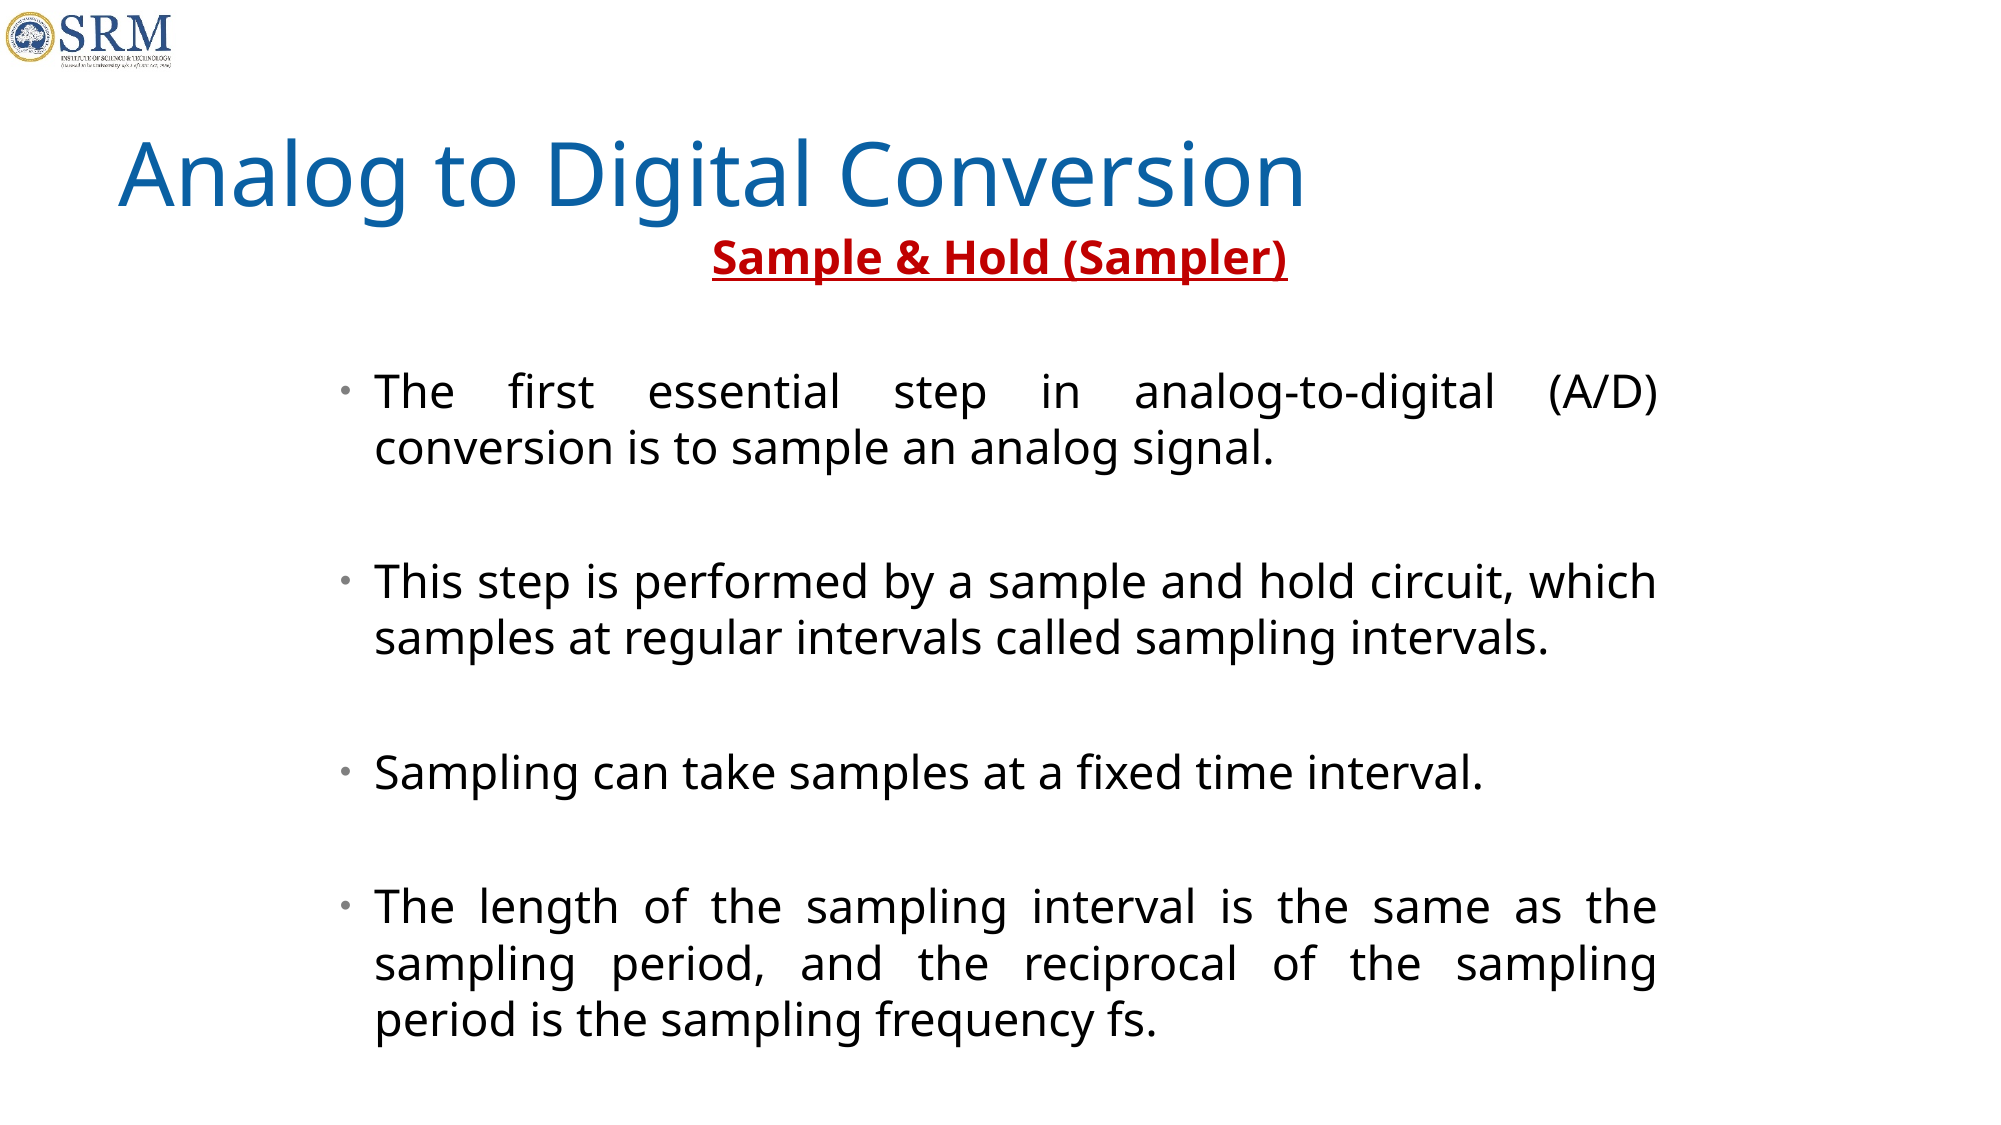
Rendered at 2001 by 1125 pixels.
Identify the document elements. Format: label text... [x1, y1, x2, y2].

picture [0, 0, 177, 76]
list Sample & Hold (Sampler) The first essential step in analog-to-digital (A/D) conversion is to sample an analog signal. This step is performed by a sample and hold circuit, which samples at regular intervals called sampling intervals. Sampling can take samples at a fixed time interval. The length of the sampling interval is the same as the sampling period, and the reciprocal of the sampling period is the sampling frequency fs. [324, 219, 1675, 1071]
title Analog to Digital Conversion [103, 91, 1891, 250]
